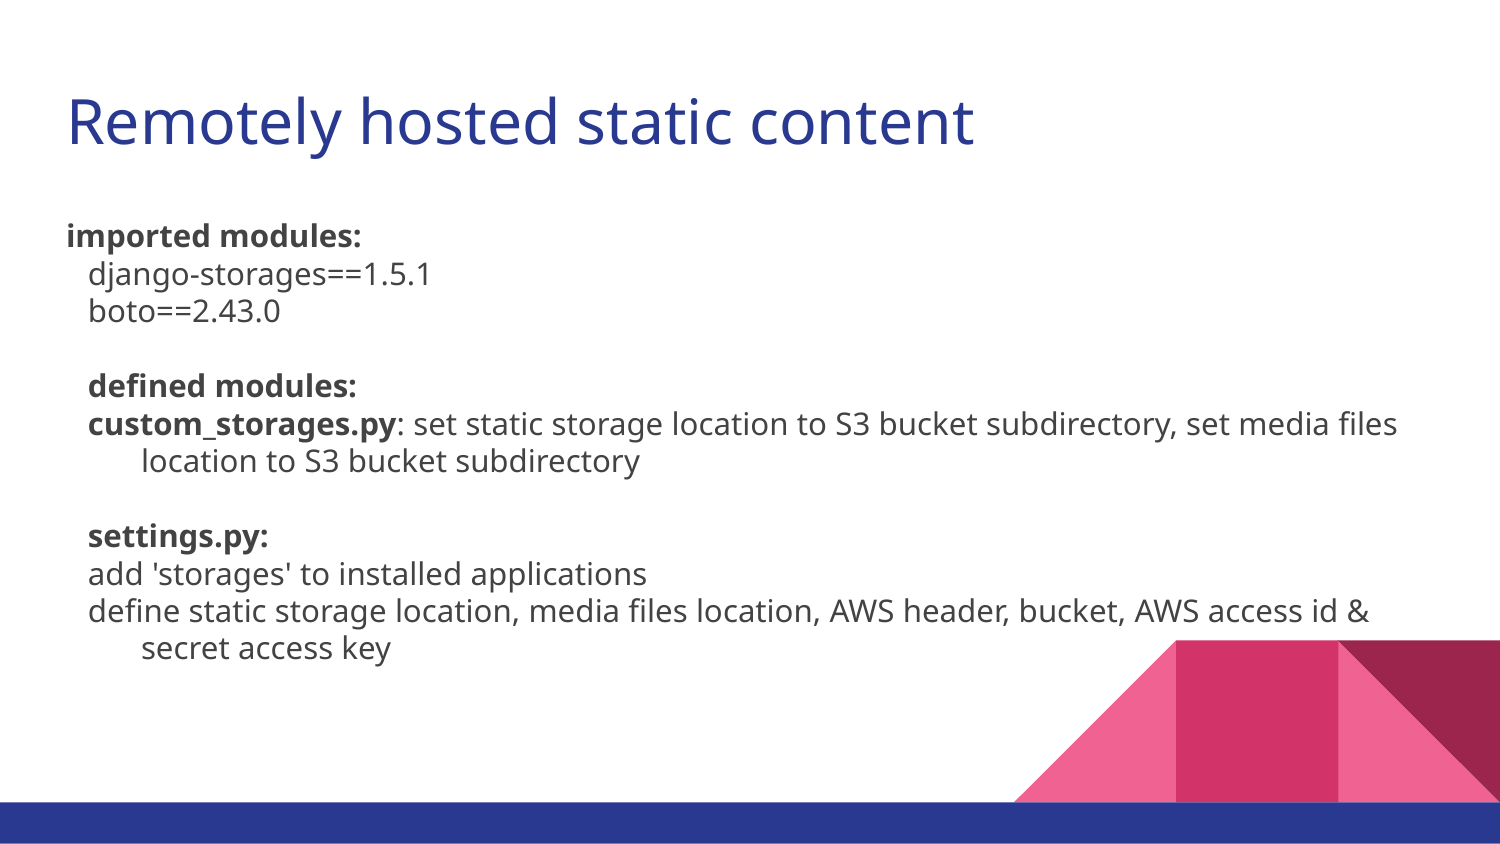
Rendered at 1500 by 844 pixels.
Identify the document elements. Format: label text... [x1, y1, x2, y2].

title Remotely hosted static content [51, 67, 1449, 167]
list imported modules: django-storages==1.5.1 boto==2.43.0 defined modules: custom_storages.py: set static storage location to S3 bucket subdirectory, set media files location to S3 bucket subdirectory settings.py: add 'storages' to installed applications define static storage location, media files location, AWS header, bucket, AWS access id & secret access key [51, 201, 1449, 750]
